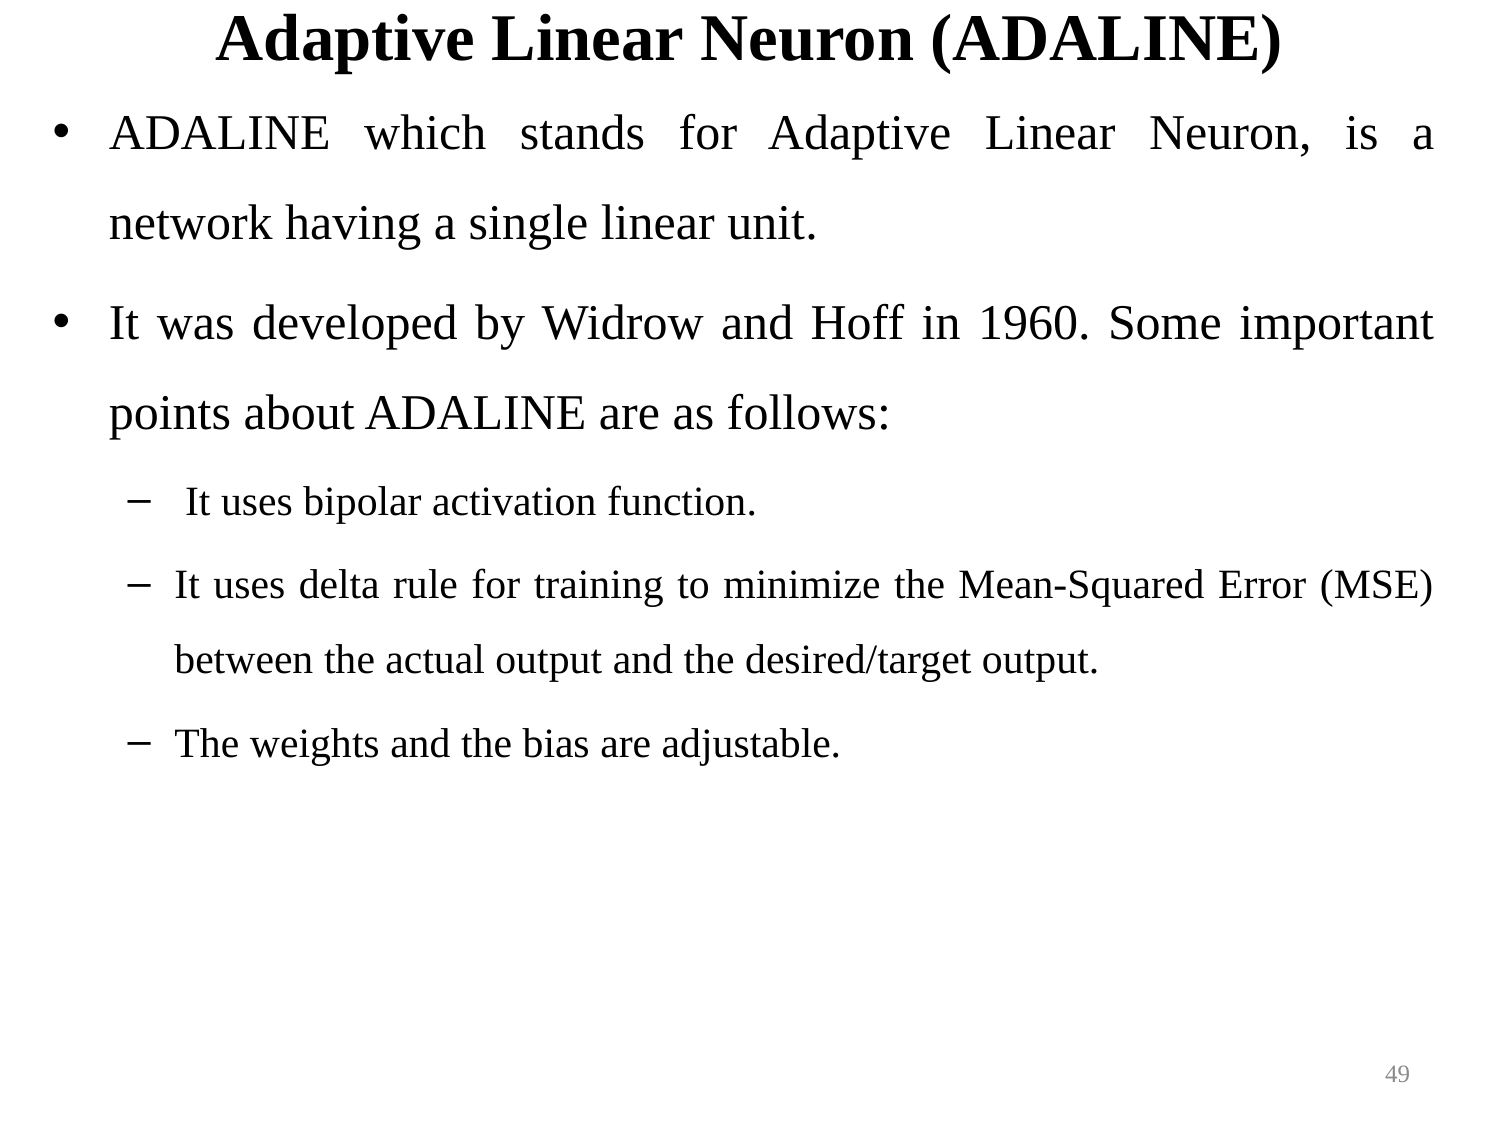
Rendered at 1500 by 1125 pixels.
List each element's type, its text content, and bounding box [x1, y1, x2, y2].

slide_number 49 [1074, 1042, 1425, 1103]
list ADALINE which stands for Adaptive Linear Neuron, is a network having a single linear unit. It was developed by Widrow and Hoff in 1960. Some important points about ADALINE are as follows: It uses bipolar activation function. It uses delta rule for training to minimize the Mean-Squared Error (MSE) between the actual output and the desired/target output. The weights and the bias are adjustable. [37, 62, 1450, 1050]
title Adaptive Linear Neuron (ADALINE) [0, 0, 1500, 68]
